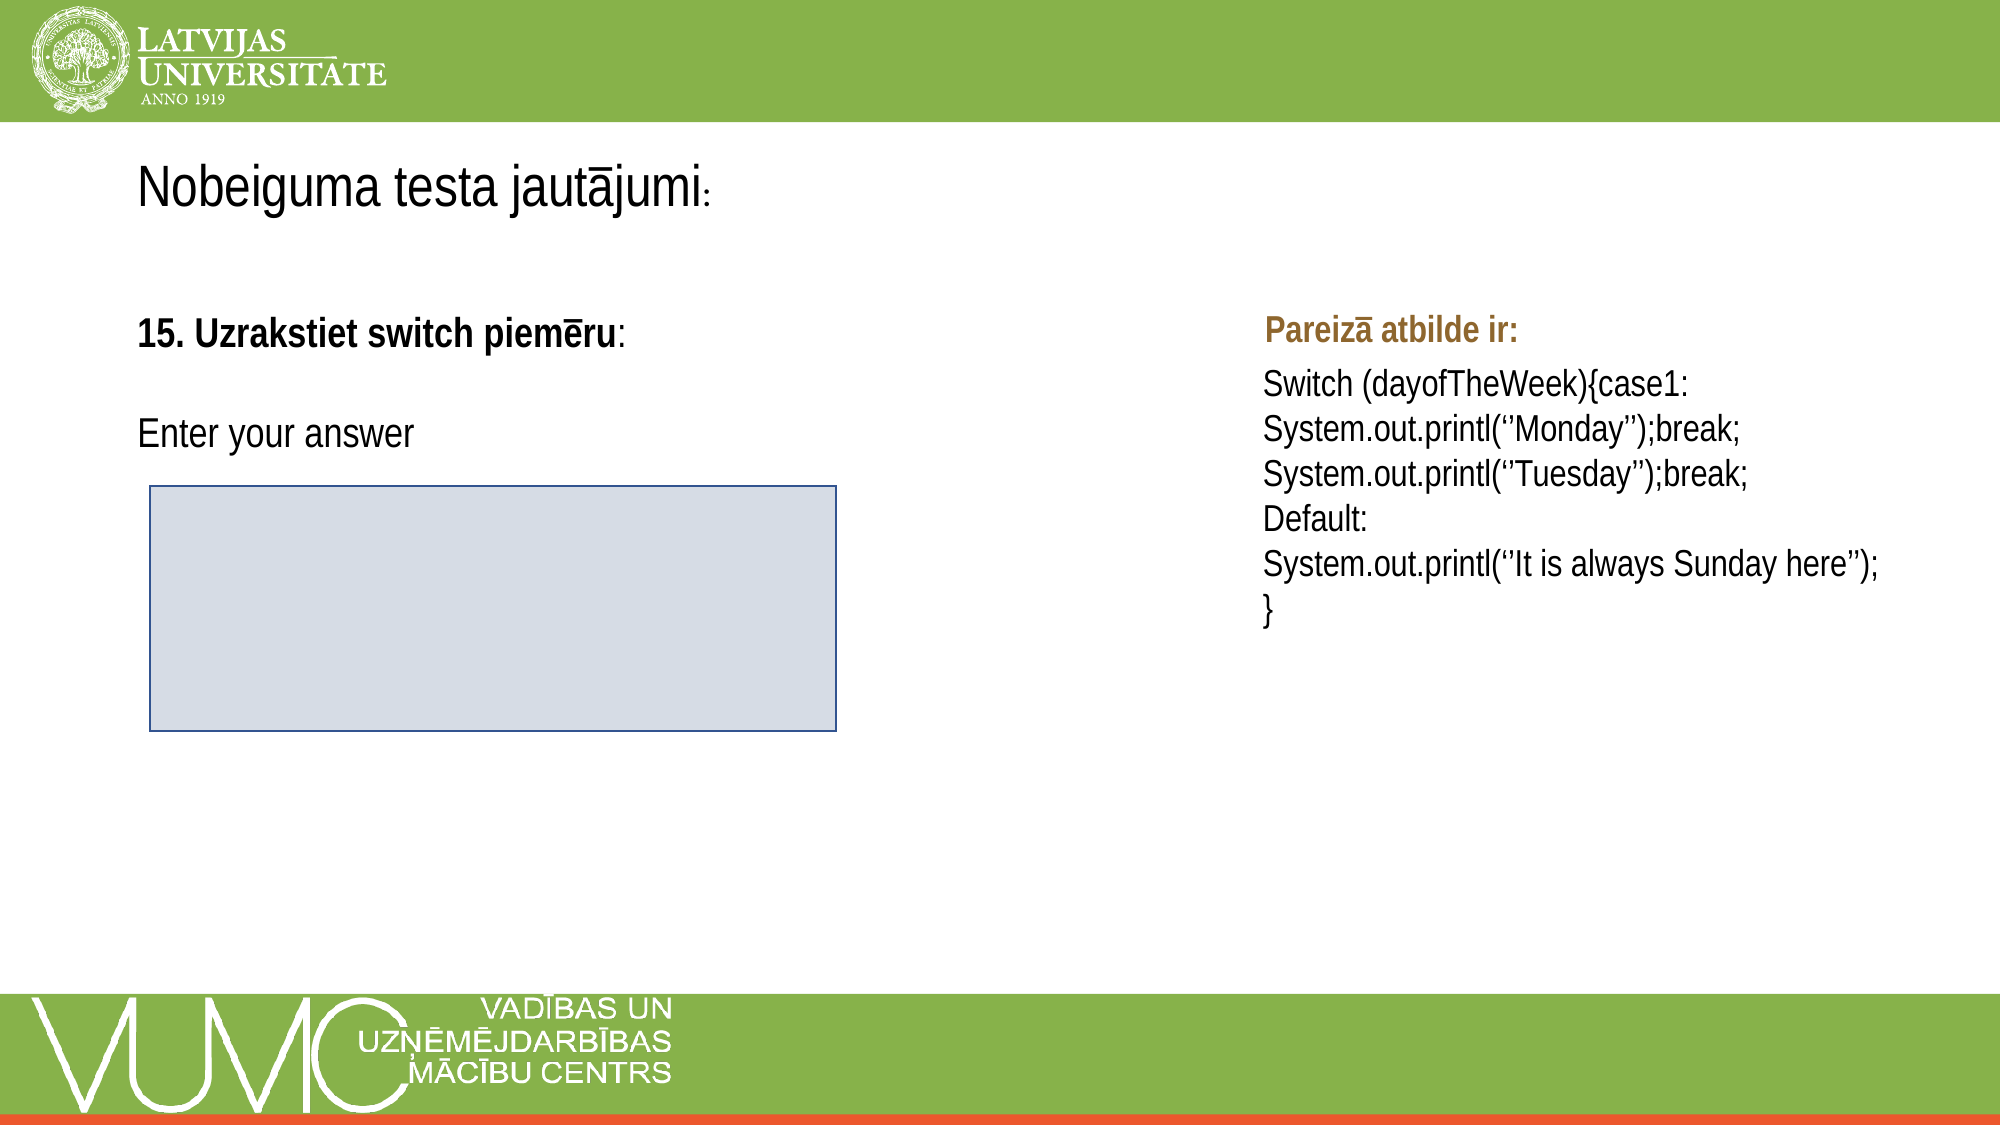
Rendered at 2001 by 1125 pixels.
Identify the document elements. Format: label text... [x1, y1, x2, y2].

picture [31, 993, 671, 1113]
text_box Pareizā atbilde ir: [1250, 298, 1534, 351]
text_box [149, 485, 837, 732]
text_box 15. Uzrakstiet switch piemēru: Enter your answer [122, 298, 1123, 513]
text_box Switch (dayofTheWeek){case1: System.out.printl(‘’Monday’’);break; System.out.printl(‘’Tuesday’’);break; Default: System.out.printl(‘’It is always Sunday here’’); } [1248, 351, 1975, 727]
text_box Nobeiguma testa jautājumi: [122, 140, 758, 226]
